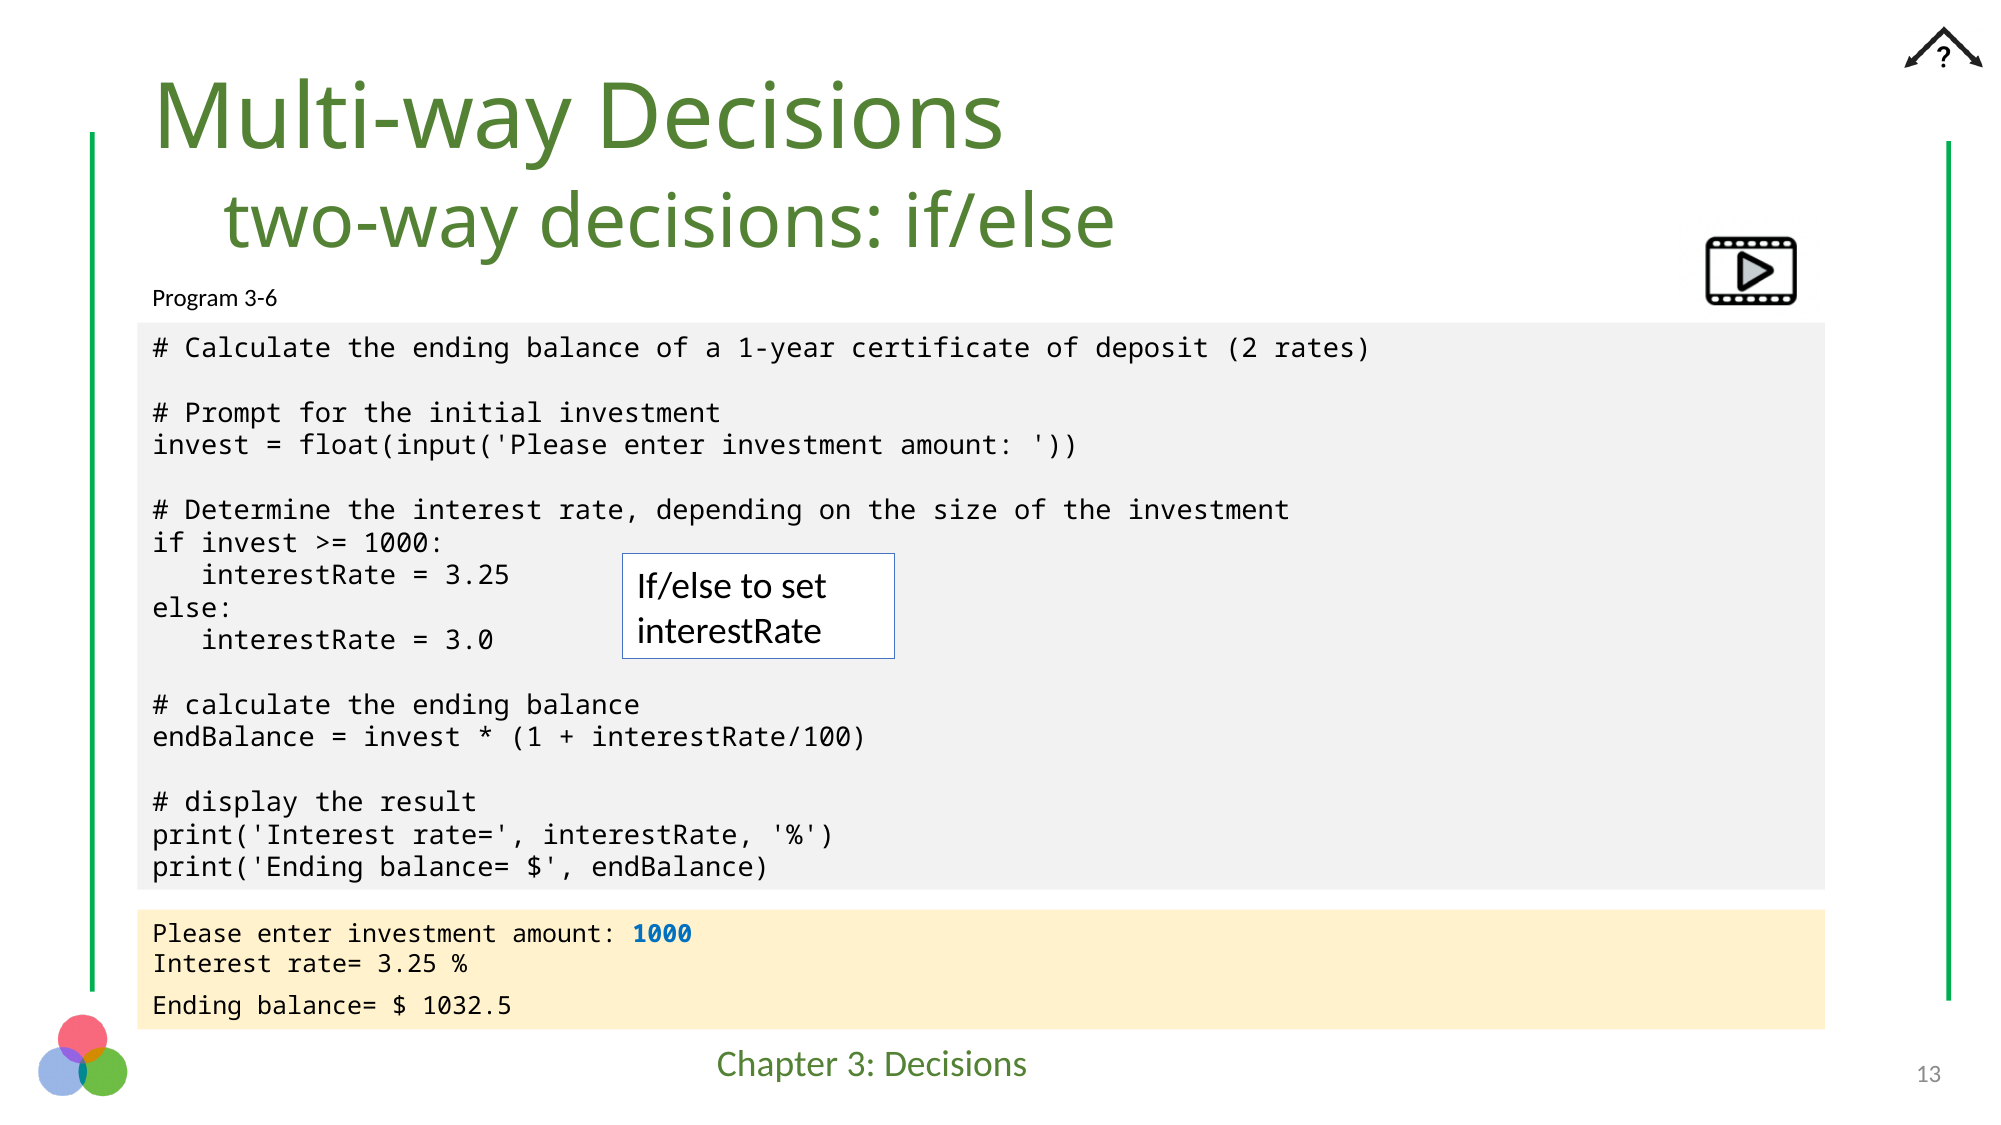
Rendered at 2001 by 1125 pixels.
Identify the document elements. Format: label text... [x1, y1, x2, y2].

title Multi-way Decisions two-way decisions: if/else [137, 59, 1863, 278]
text_box Please enter investment amount: 1000 Interest rate= 3.25 % Ending balance= $ 1032.5 [137, 909, 1825, 1030]
picture [34, 1011, 131, 1100]
picture [1676, 217, 1821, 320]
picture [1904, 26, 1983, 68]
text_box # Calculate the ending balance of a 1-year certificate of deposit (2 rates) # Prompt for the initial investment invest = float(input('Please enter investment amount: ')) # Determine the interest rate, depending on the size of the investment if invest >= 1000: interestRate = 3.25 else: interestRate = 3.0 # calculate the ending balance endBalance = invest * (1 + interestRate/100) # display the result print('Interest rate=', interestRate, '%') print('Ending balance= $', endBalance) [137, 322, 1825, 890]
text_box If/else to set interestRate [622, 553, 895, 659]
slide_number 13 [1506, 1042, 1957, 1103]
text_box Program 3-6 [137, 274, 442, 319]
